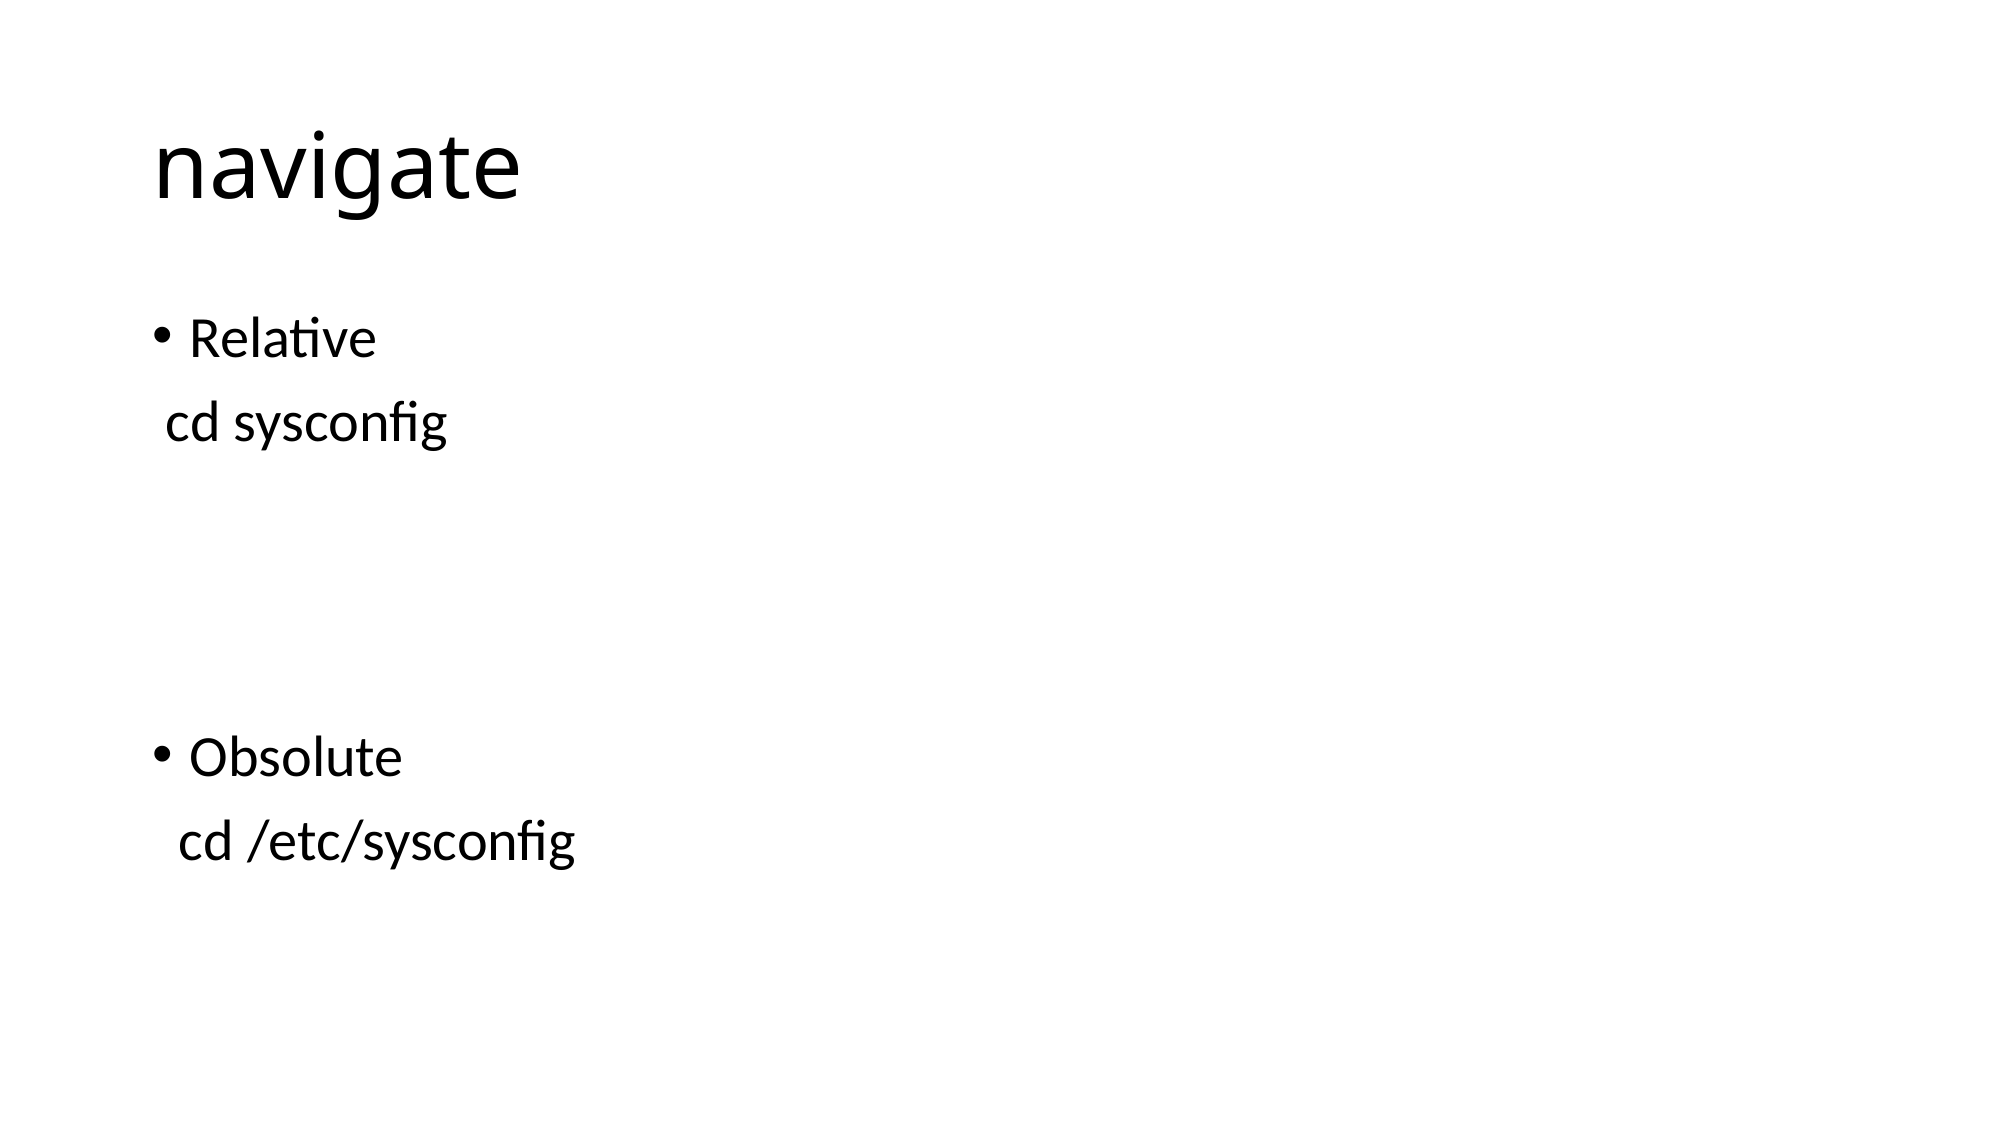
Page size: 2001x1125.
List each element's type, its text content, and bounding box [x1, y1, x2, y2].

title navigate [137, 59, 1863, 278]
list Relative cd sysconfig Obsolute cd /etc/sysconfig [137, 299, 1863, 1014]
